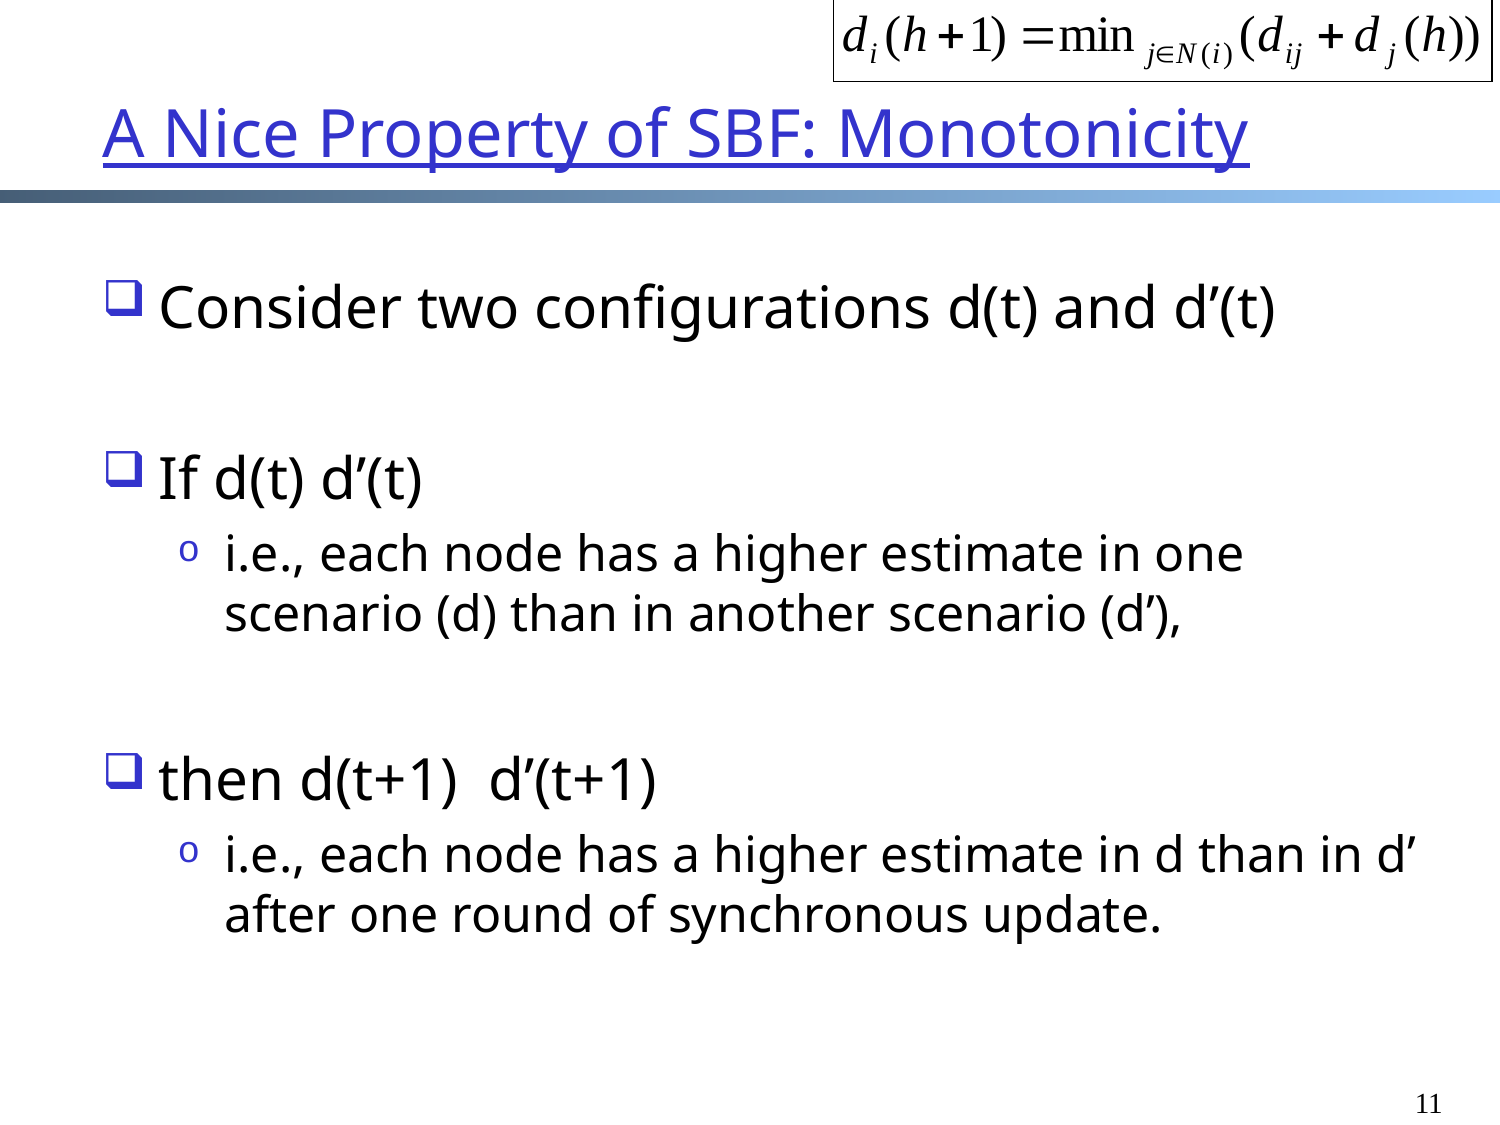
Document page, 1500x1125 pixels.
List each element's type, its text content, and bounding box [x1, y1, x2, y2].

slide_number 11 [1387, 1076, 1459, 1125]
title A Nice Property of SBF: Monotonicity [87, 37, 1404, 225]
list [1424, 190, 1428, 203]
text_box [833, 0, 1492, 81]
